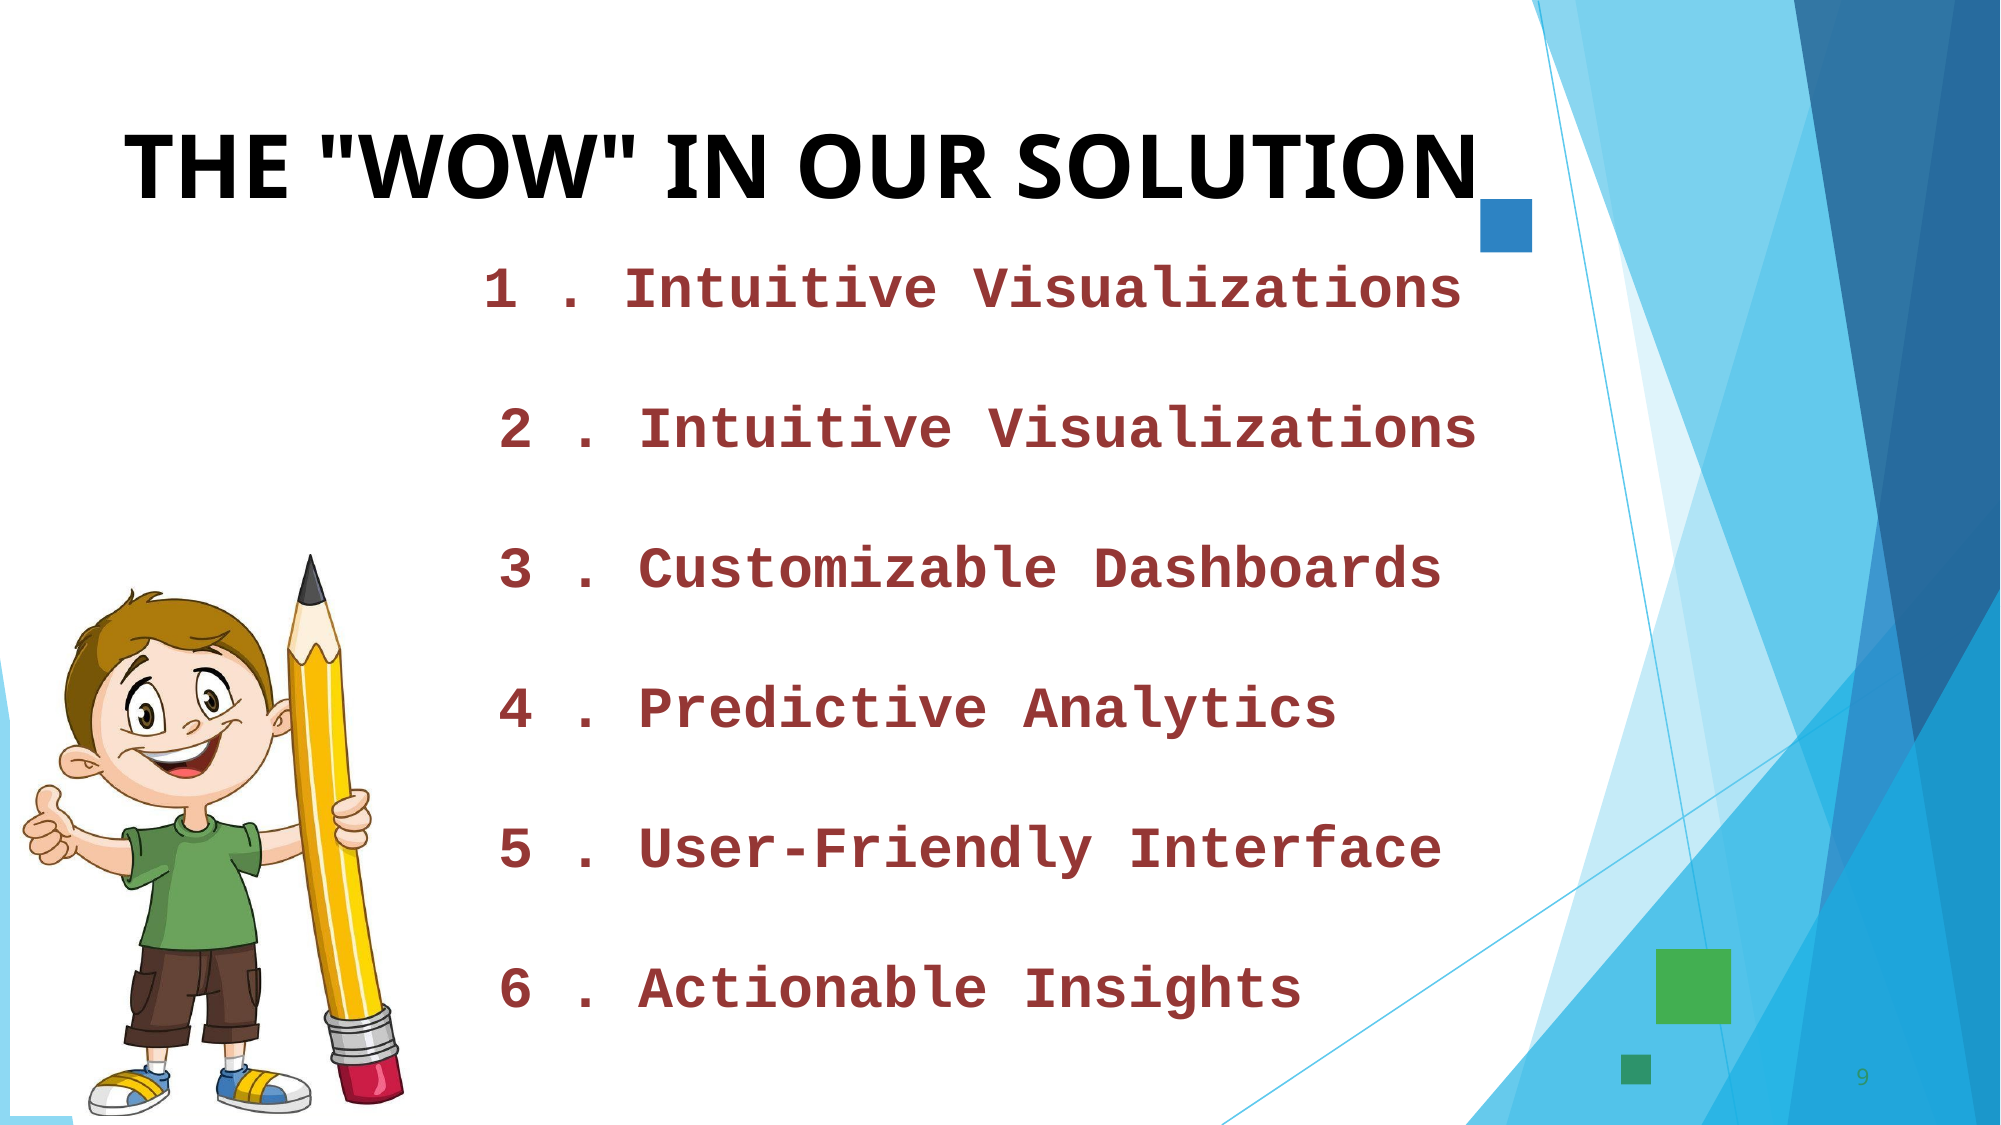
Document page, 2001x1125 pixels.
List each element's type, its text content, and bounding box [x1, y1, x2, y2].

title THE "WOW" IN OUR SOLUTION [121, 107, 1513, 298]
text_box [1656, 949, 1732, 1025]
text_box 1 . Intuitive Visualizations 2 . Intuitive Visualizations 3 . Customizable Dashboards 4 . Predictive Analytics 5 . User-Friendly Interface 6 . Actionable Insights [377, 291, 1658, 1022]
text_box [1621, 1054, 1651, 1085]
picture [10, 554, 416, 1116]
text_box 9 [1849, 1061, 1888, 1095]
text_box [1658, 386, 1850, 543]
text_box [1513, 199, 1533, 253]
